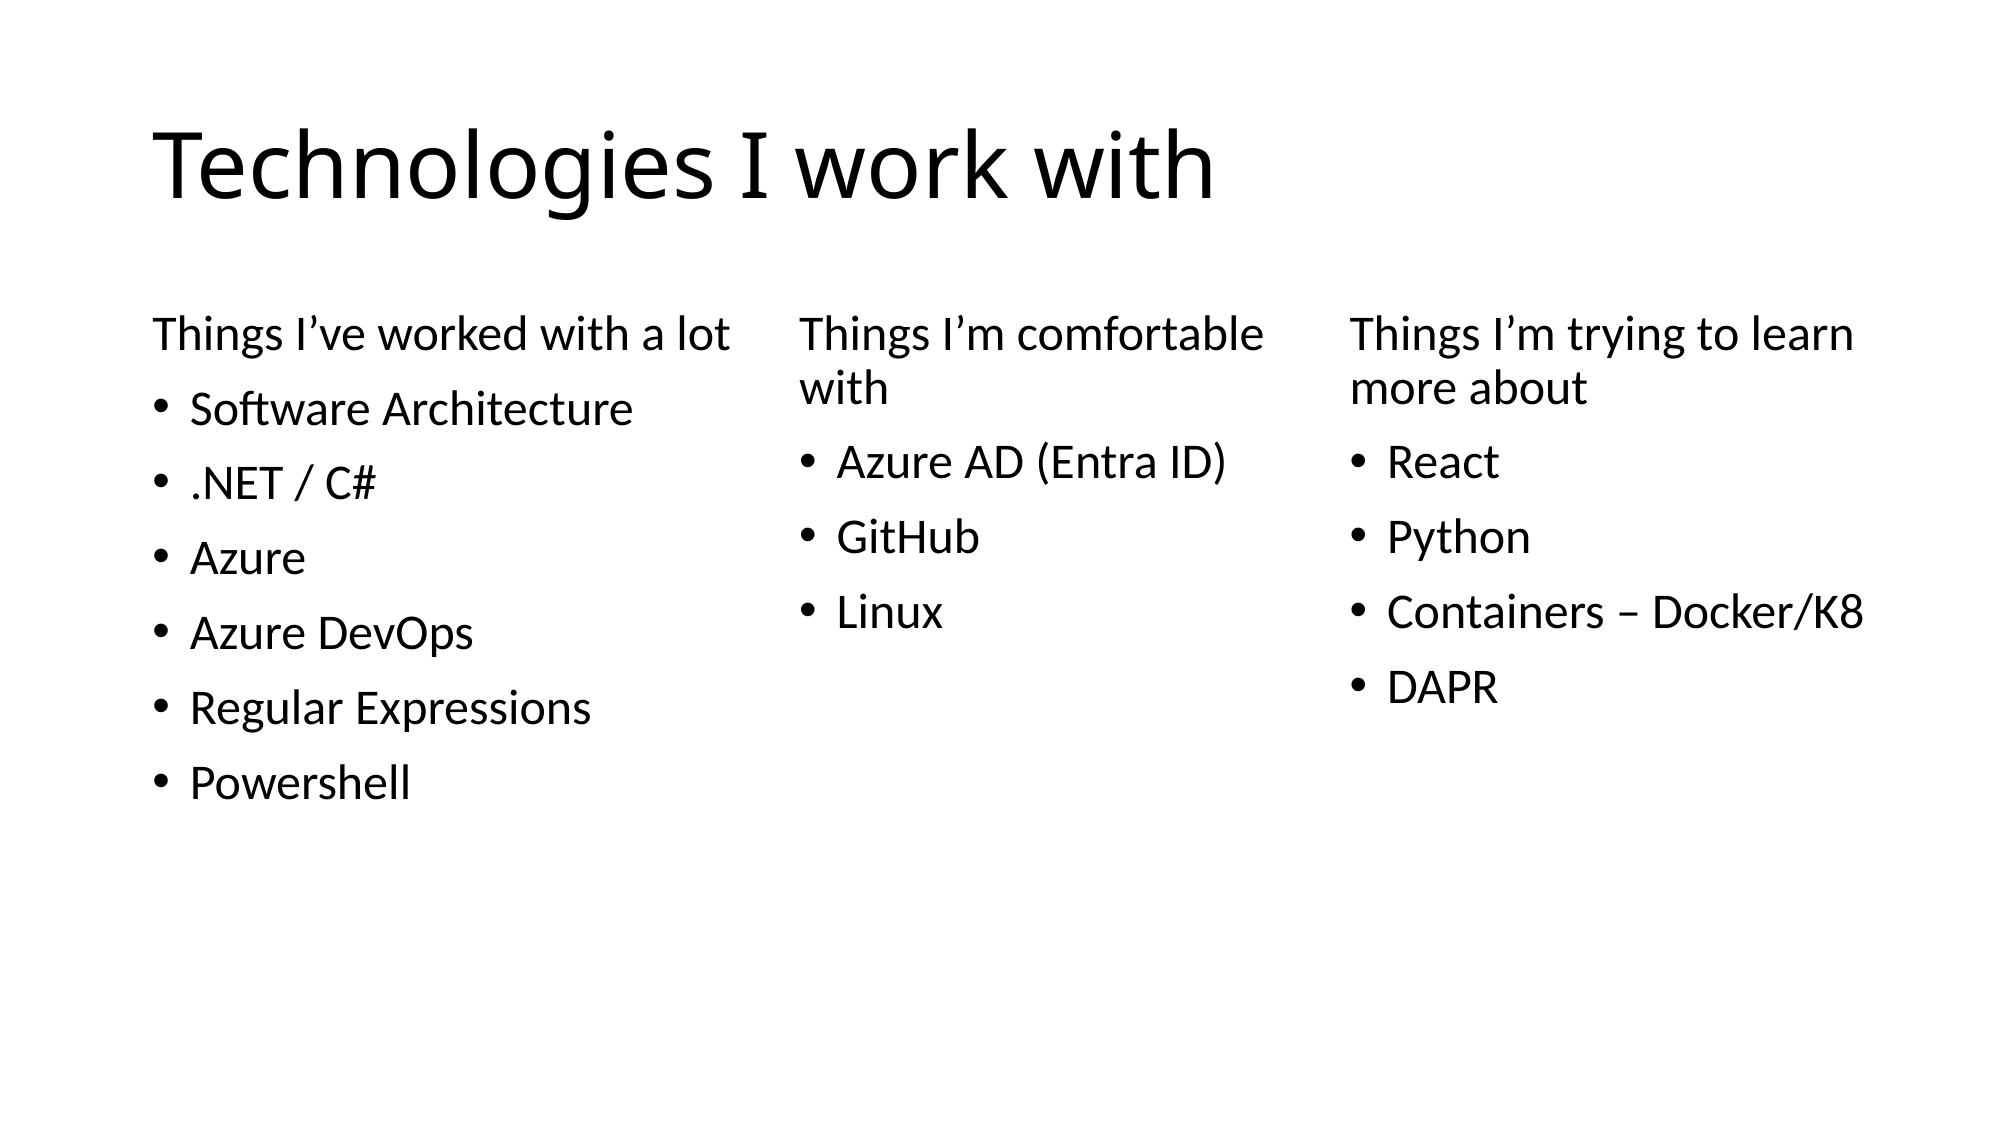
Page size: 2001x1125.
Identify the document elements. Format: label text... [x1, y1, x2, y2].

title Technologies I work with [137, 59, 1863, 278]
list Things I’ve worked with a lot Software Architecture .NET / C# Azure Azure DevOps Regular Expressions Powershell [137, 299, 760, 1014]
text_box Things I’m trying to learn more about React Python Containers – Docker/K8 DAPR [1334, 299, 1975, 1014]
text_box Things I’m comfortable with Azure AD (Entra ID) GitHub Linux [784, 299, 1324, 1014]
